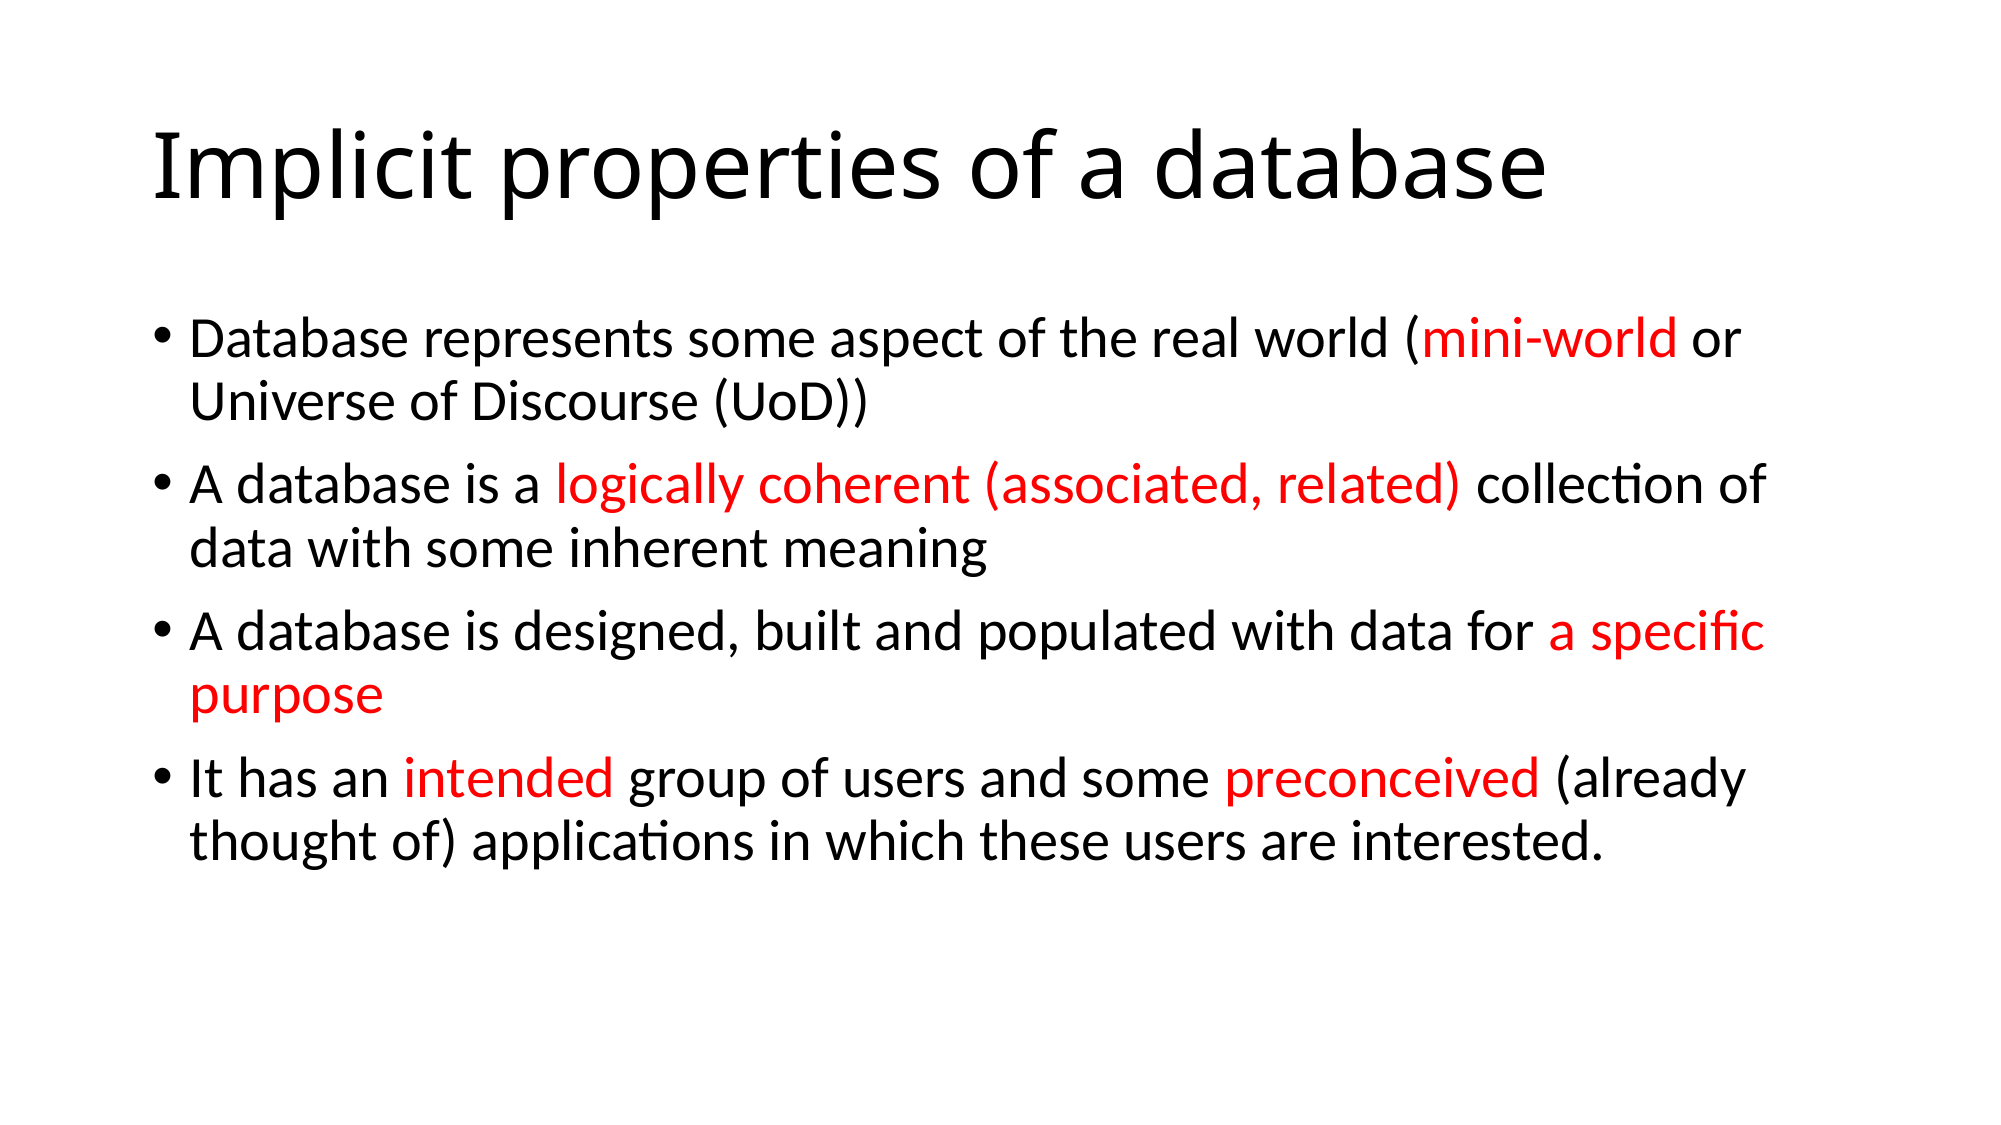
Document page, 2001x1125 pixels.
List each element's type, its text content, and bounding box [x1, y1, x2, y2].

list Database represents some aspect of the real world (mini-world or Universe of Discourse (UoD)) A database is a logically coherent (associated, related) collection of data with some inherent meaning A database is designed, built and populated with data for a specific purpose It has an intended group of users and some preconceived (already thought of) applications in which these users are interested. [137, 299, 1863, 1014]
title Implicit properties of a database [137, 59, 1863, 278]
